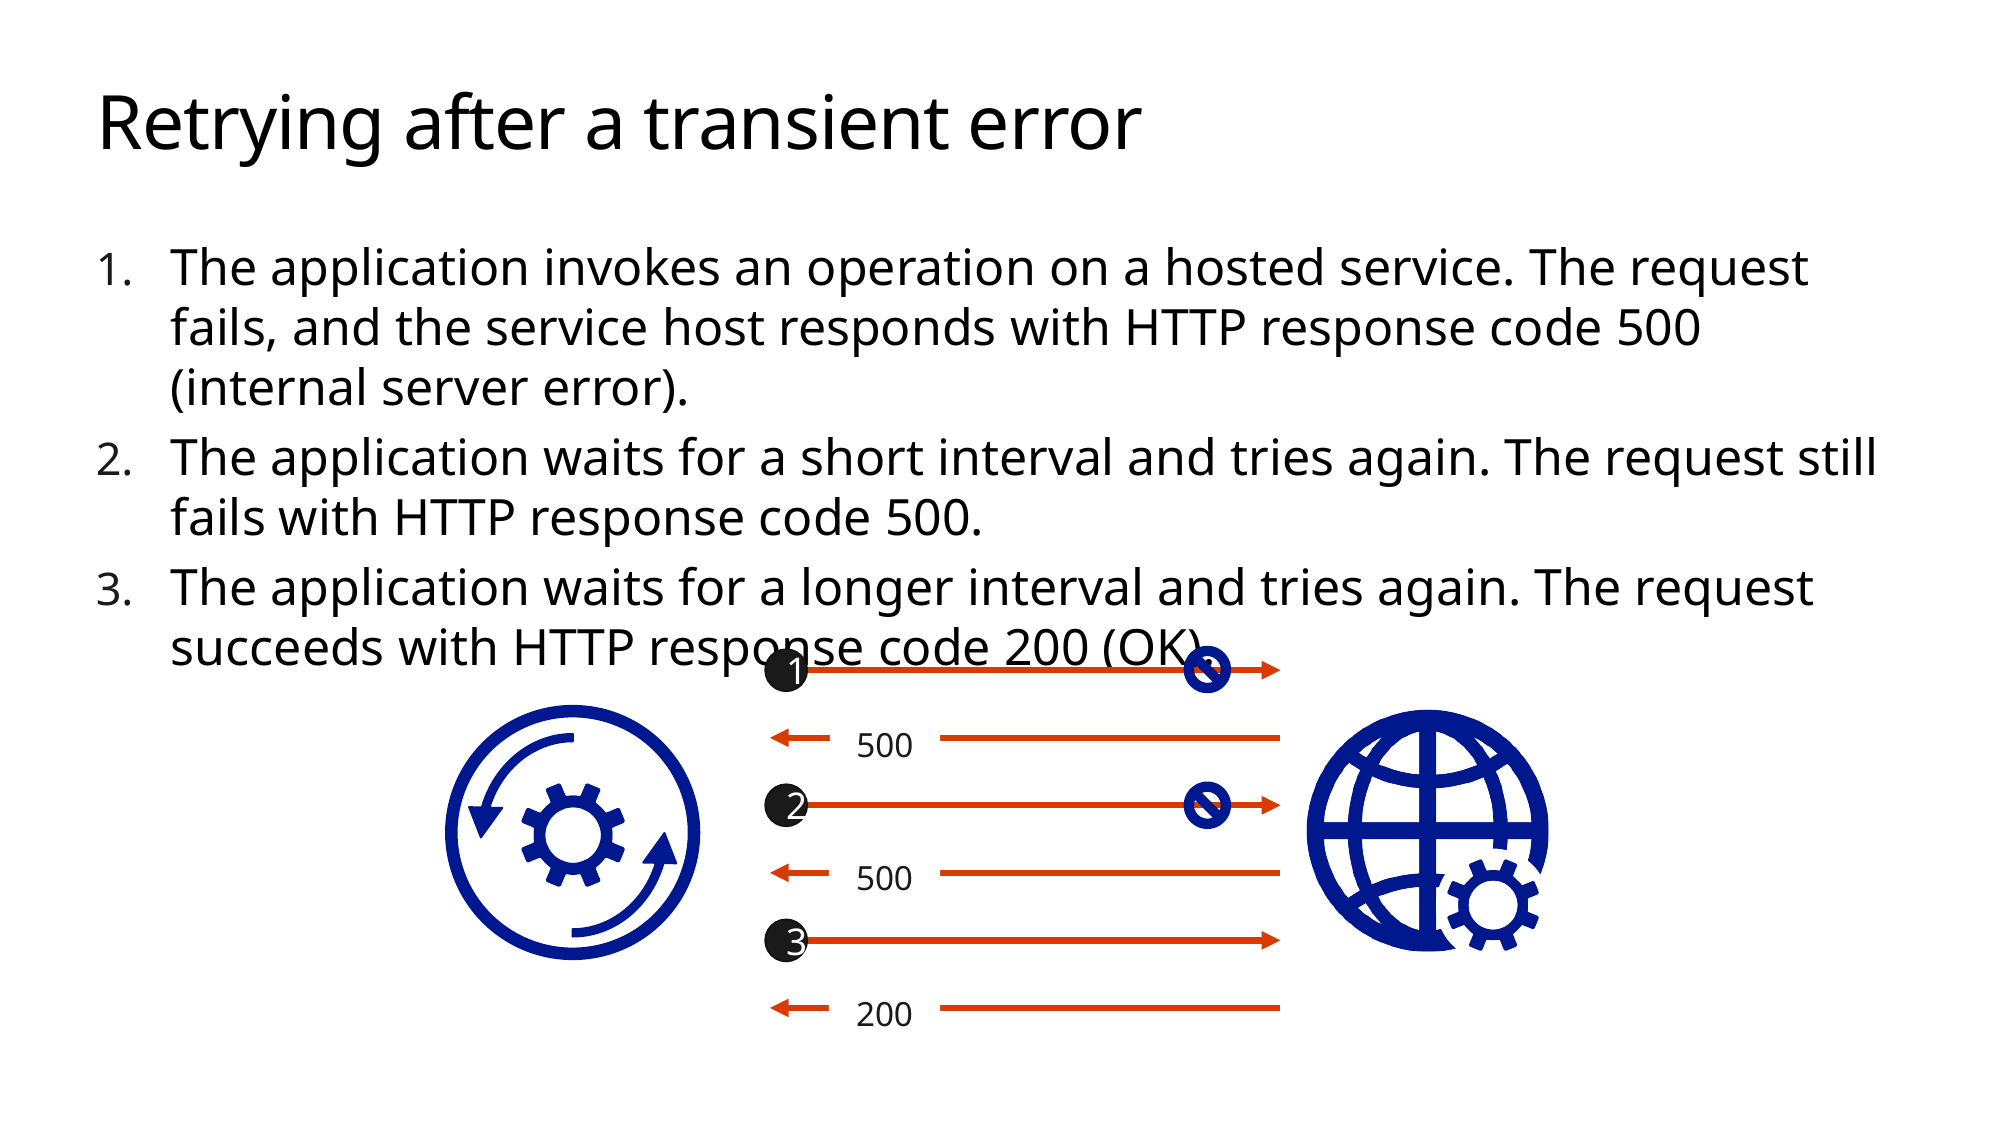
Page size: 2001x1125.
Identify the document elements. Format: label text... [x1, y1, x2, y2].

title Retrying after a transient error [96, 75, 1904, 166]
list The application invokes an operation on a hosted service. The request fails, and the service host responds with HTTP response code 500 (internal server error). The application waits for a short interval and tries again. The request still fails with HTTP response code 500. The application waits for a longer interval and tries again. The request succeeds with HTTP response code 200 (OK). [95, 235, 1904, 624]
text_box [451, 646, 1549, 1034]
